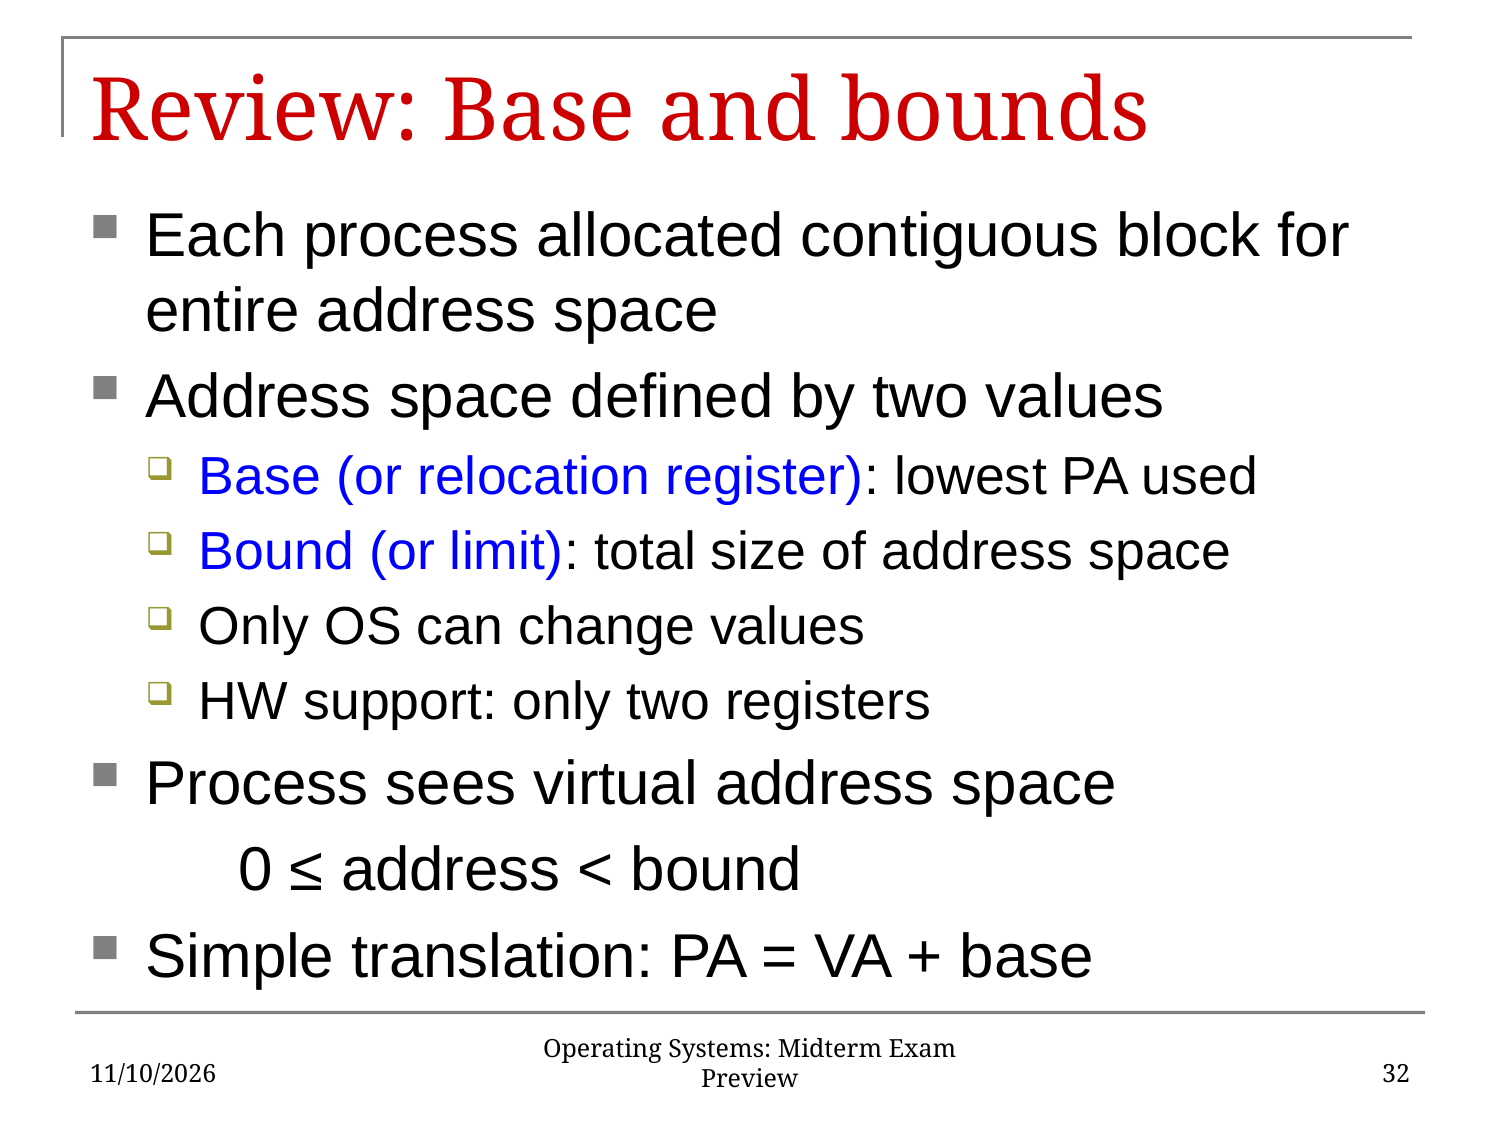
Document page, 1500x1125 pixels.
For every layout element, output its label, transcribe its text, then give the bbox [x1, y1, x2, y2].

footer Operating Systems: Midterm Exam Preview [512, 1024, 988, 1101]
list Each process allocated contiguous block for entire address space Address space defined by two values Base (or relocation register): lowest PA used Bound (or limit): total size of address space Only OS can change values HW support: only two registers Process sees virtual address space 0 ≤ address < bound Simple translation: PA = VA + base [75, 187, 1425, 1006]
slide_number 32 [1074, 1023, 1426, 1100]
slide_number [74, 1023, 426, 1100]
title Review: Base and bounds [75, 45, 1425, 163]
